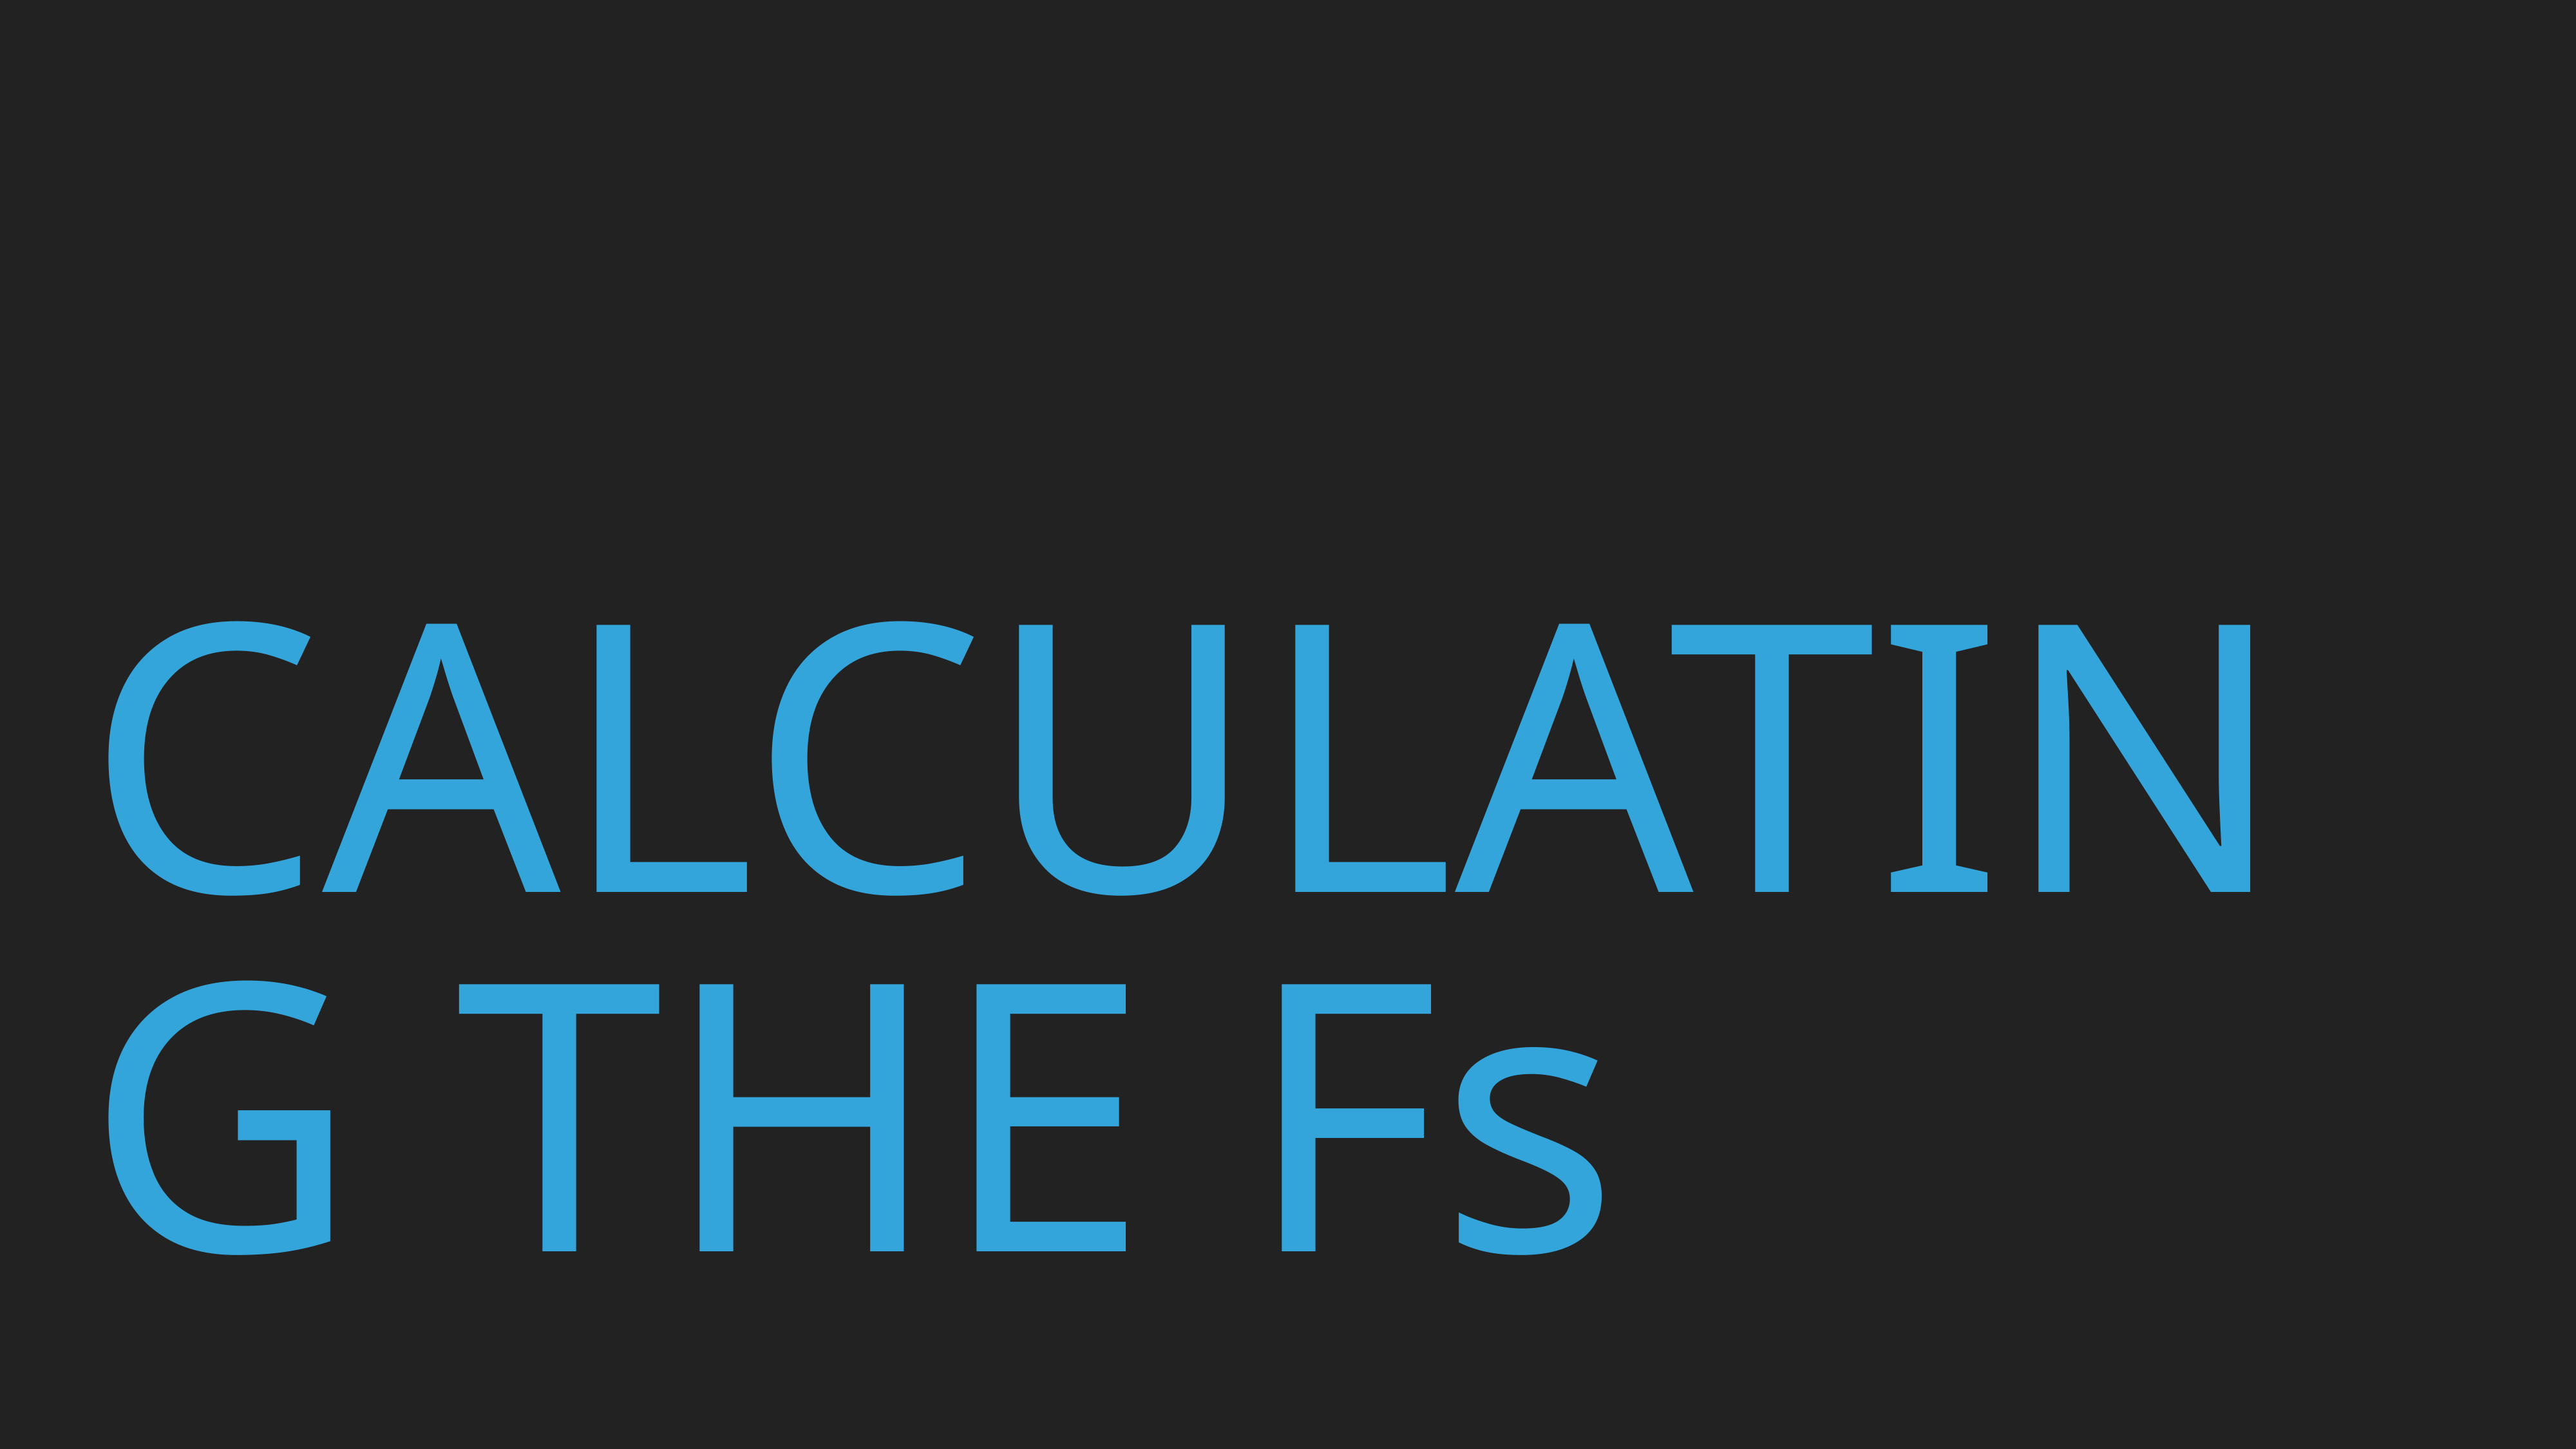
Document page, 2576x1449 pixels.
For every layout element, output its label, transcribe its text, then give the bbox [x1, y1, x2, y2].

title Calculating the Fs [80, 599, 2496, 1271]
